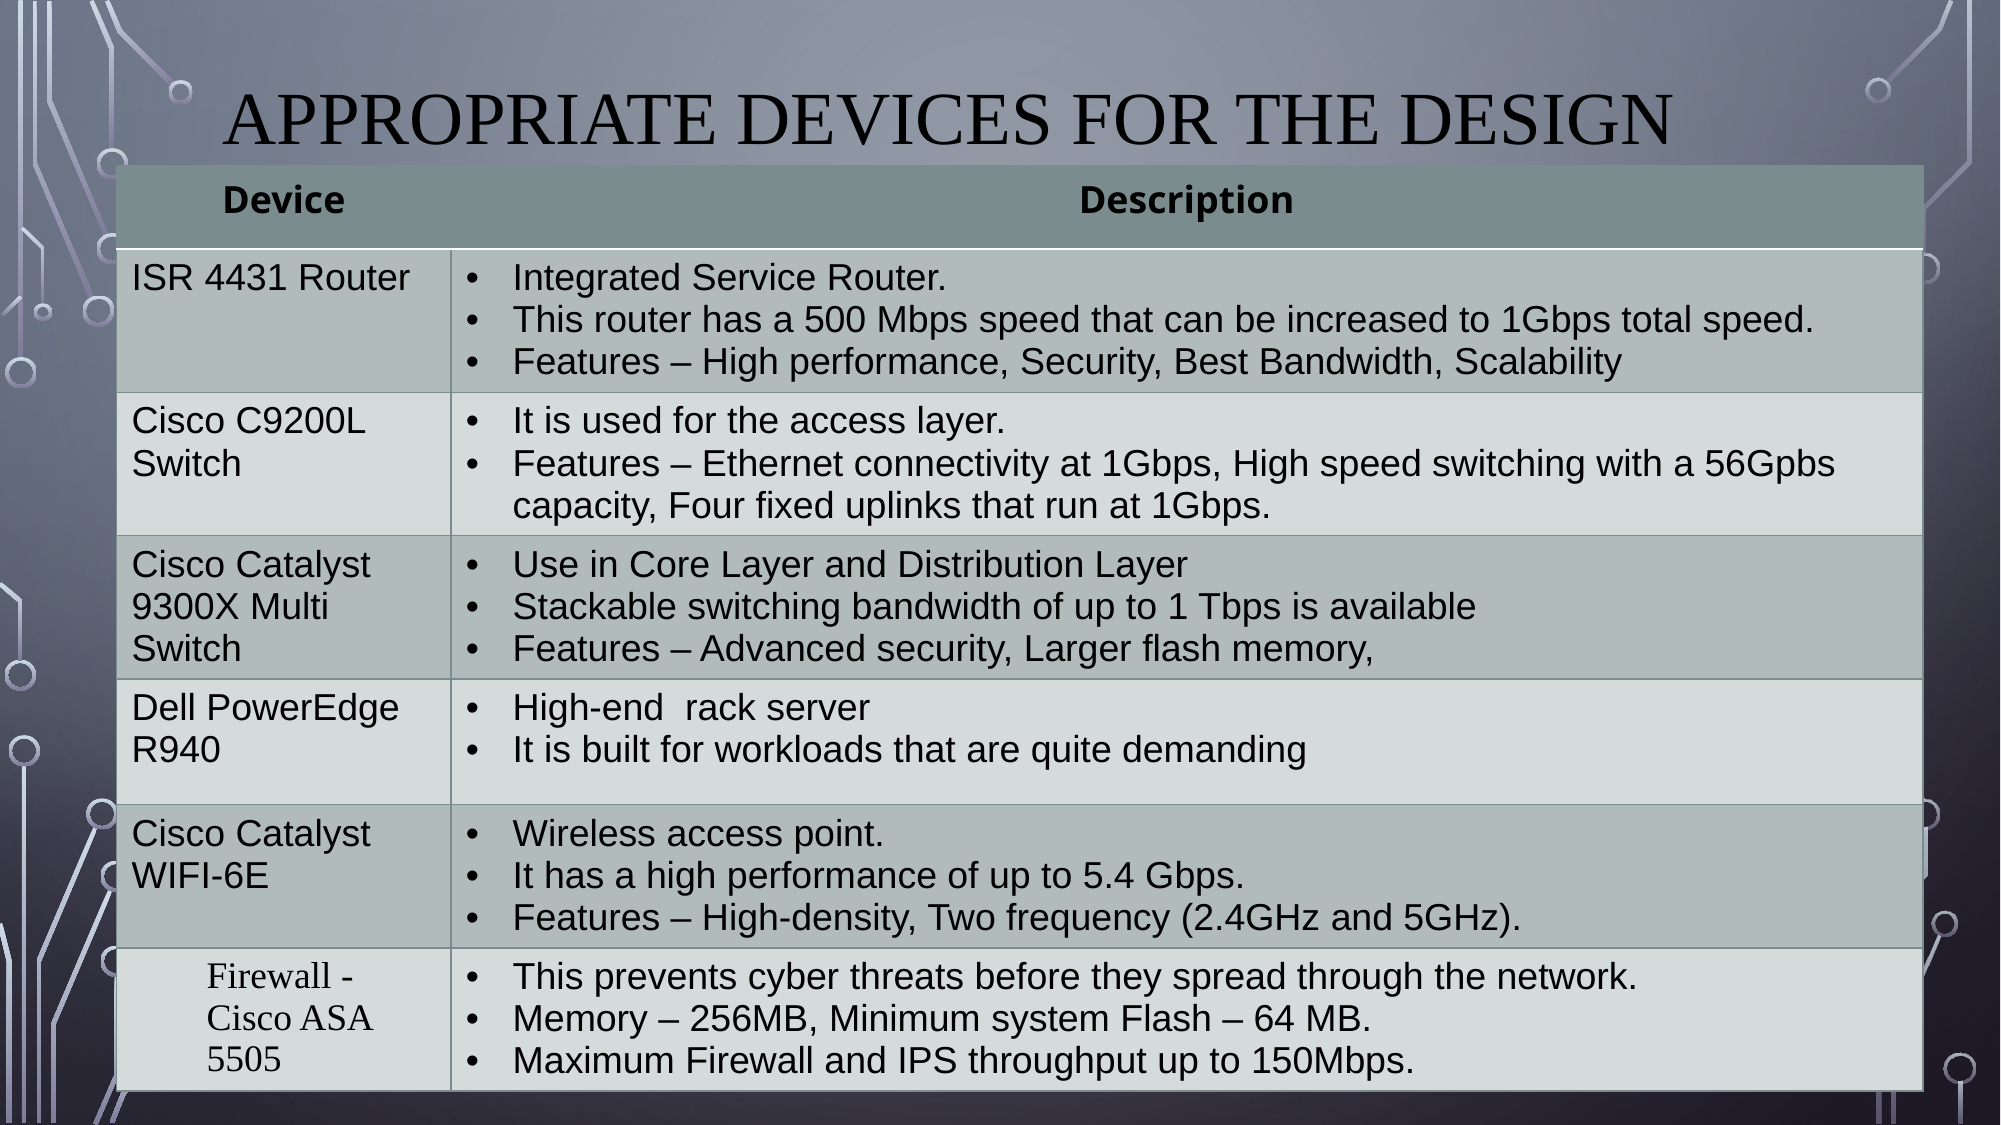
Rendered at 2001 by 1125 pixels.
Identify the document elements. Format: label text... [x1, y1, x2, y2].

table_cell Cisco Catalyst WIFI-6E [117, 805, 450, 947]
table_cell It is used for the access layer. Features – Ethernet connectivity at 1Gbps, High speed switching with a 56Gpbs capacity, Four fixed uplinks that run at 1Gbps. [452, 393, 1922, 535]
table_cell Integrated Service Router. This router has a 500 Mbps speed that can be increased to 1Gbps total speed. Features – High performance, Security, Best Bandwidth, Scalability [452, 250, 1922, 392]
table_cell This prevents cyber threats before they spread through the network. Memory – 256MB, Minimum system Flash – 64 MB. Maximum Firewall and IPS throughput up to 150Mbps. [452, 949, 1922, 1090]
table_cell High-end rack server It is built for workloads that are quite demanding [452, 680, 1922, 804]
title appropriate devices for the design [207, 66, 1833, 165]
table_cell ISR 4431 Router [117, 250, 450, 392]
table_cell Wireless access point. It has a high performance of up to 5.4 Gbps. Features – High-density, Two frequency (2.4GHz and 5GHz). [452, 805, 1922, 947]
table_cell Cisco Catalyst 9300X Multi Switch [117, 536, 450, 678]
table_cell Use in Core Layer and Distribution Layer Stackable switching bandwidth of up to 1 Tbps is available Features – Advanced security, Larger flash memory, [452, 536, 1922, 678]
table_header Device [117, 167, 450, 248]
table_cell Dell PowerEdge R940 [117, 680, 450, 804]
table_cell Cisco C9200L Switch [117, 393, 450, 535]
table_cell Firewall - Cisco ASA 5505 [117, 949, 450, 1090]
table_header Description [452, 167, 1922, 248]
